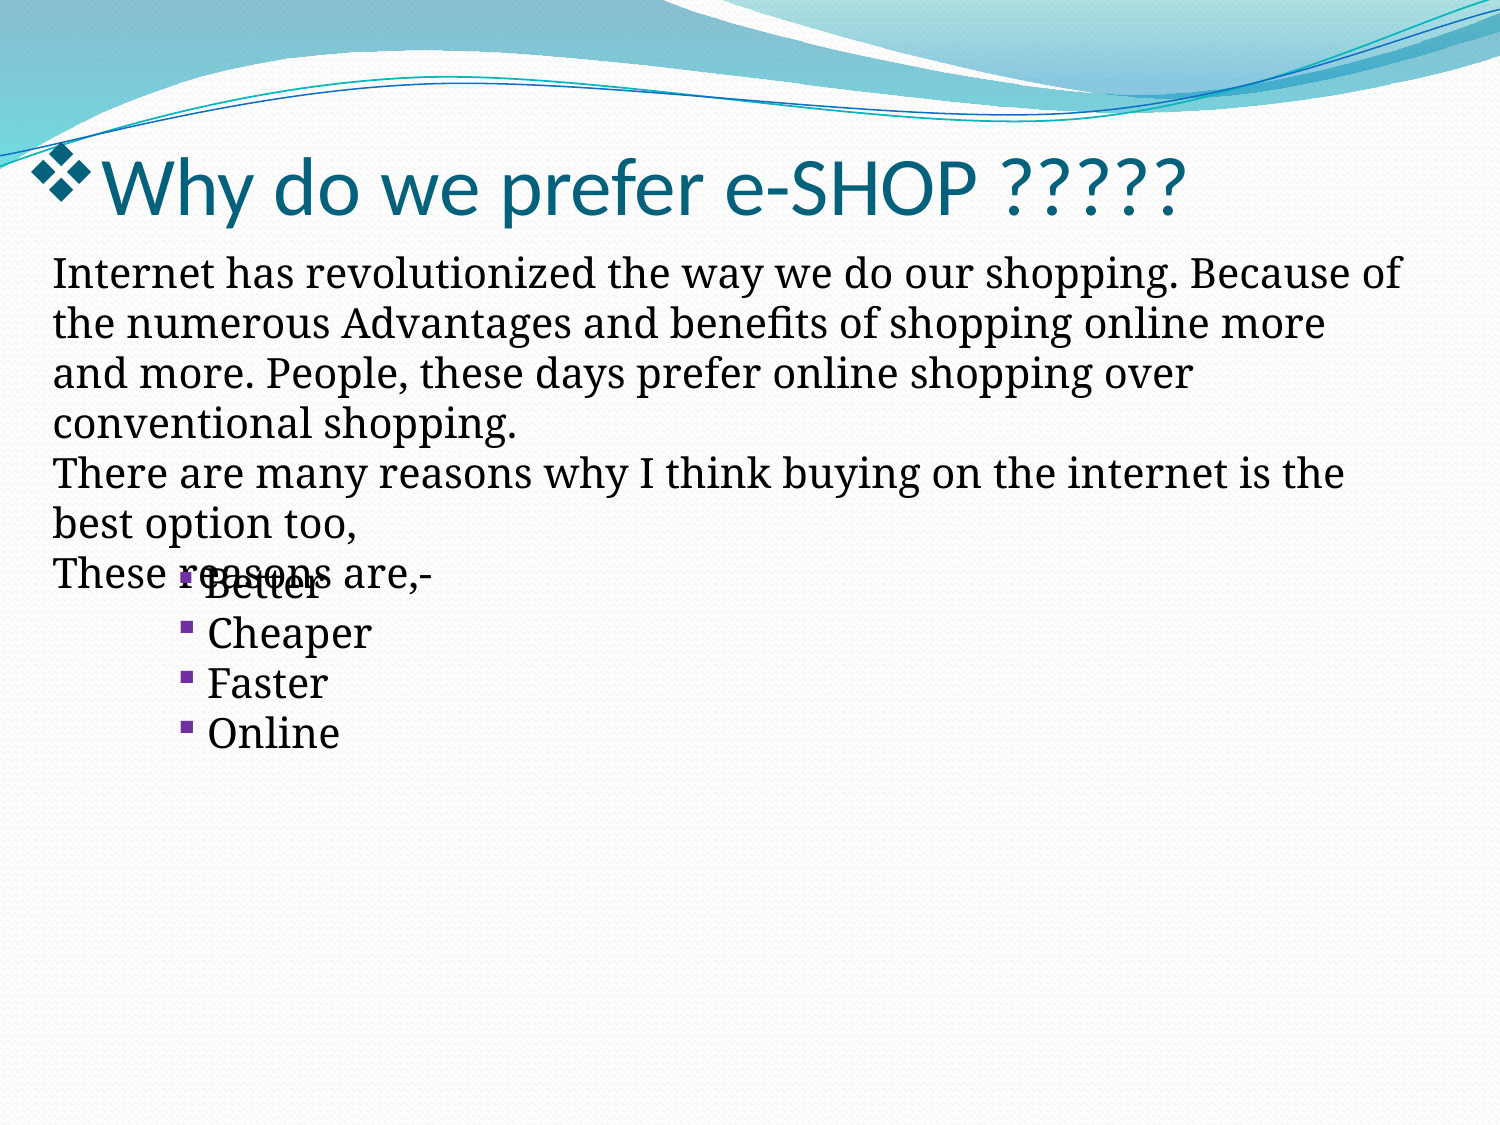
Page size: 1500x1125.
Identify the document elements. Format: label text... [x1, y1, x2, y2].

title Why do we prefer e-SHOP ????? [24, 125, 1500, 263]
text_box Better Cheaper Faster Online [162, 549, 1450, 765]
text_box Internet has revolutionized the way we do our shopping. Because of the numerous Advantages and benefits of shopping online more and more. People, these days prefer online shopping over conventional shopping. There are many reasons why I think buying on the internet is the best option too, These reasons are,- [37, 239, 1425, 705]
